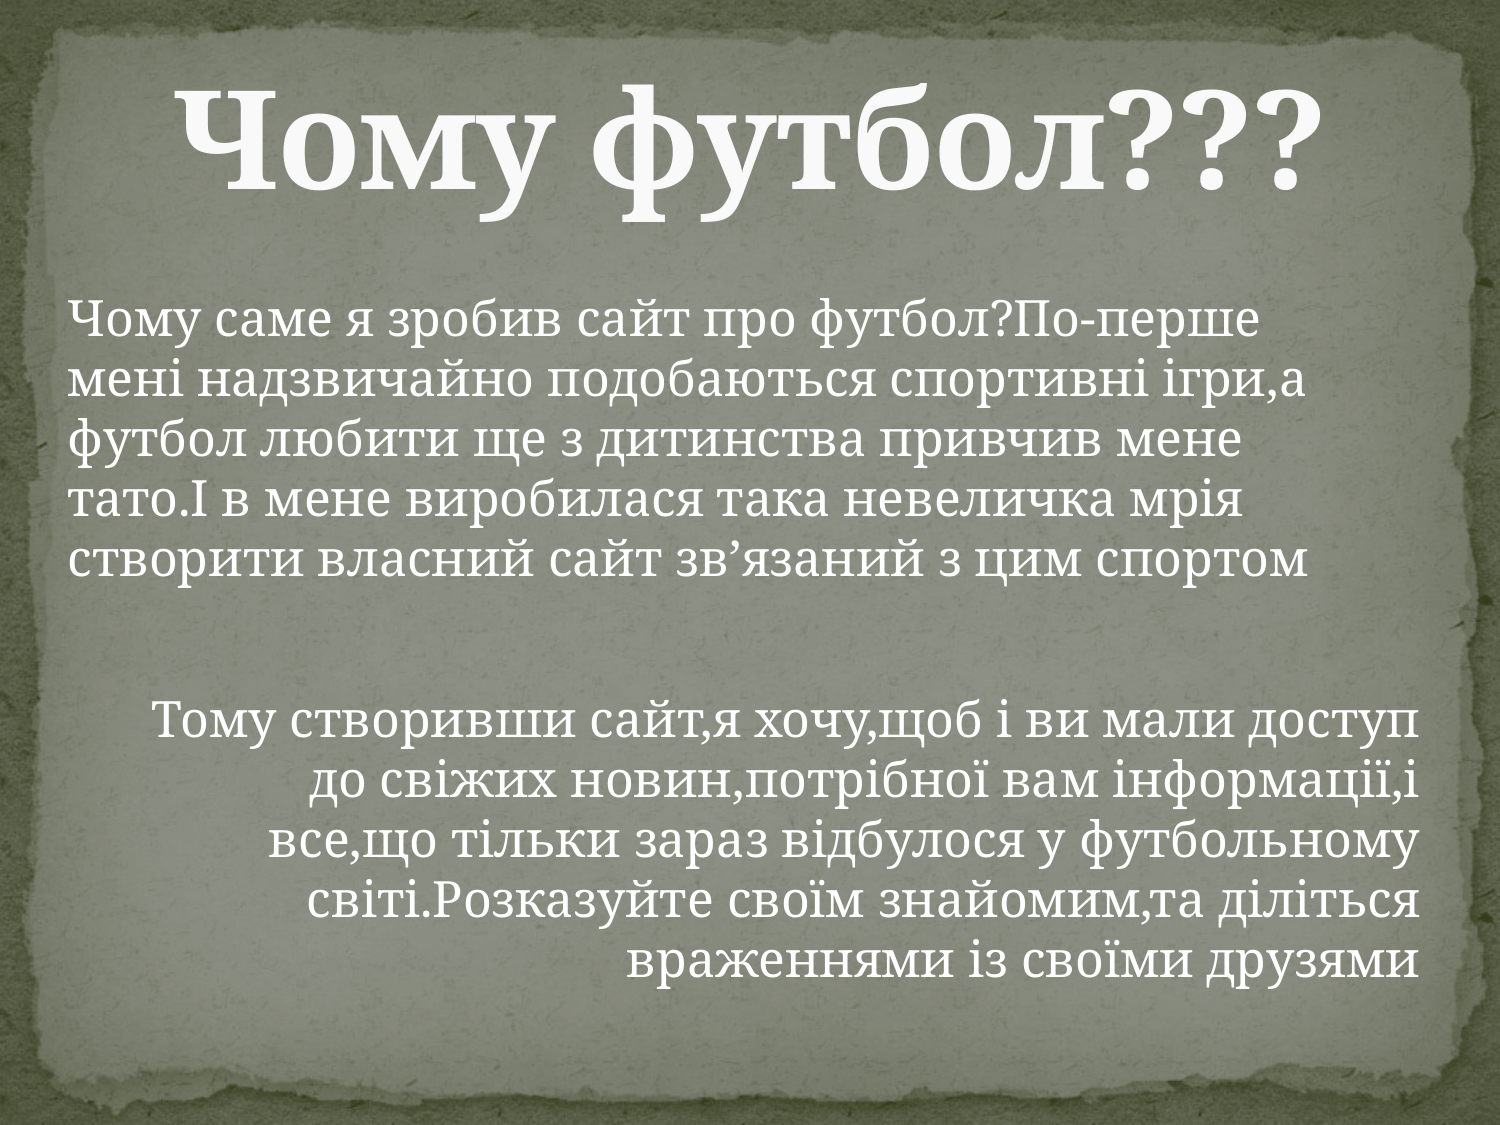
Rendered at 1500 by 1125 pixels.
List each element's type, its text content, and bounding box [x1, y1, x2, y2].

text_box Чому саме я зробив сайт про футбол?По-перше мені надзвичайно подобаються спортивні ігри,а футбол любити ще з дитинства привчив мене тато.І в мене виробилася така невеличка мрія створити власний сайт зв’язаний з цим спортом [53, 278, 1347, 594]
title Чому футбол??? [74, 24, 1425, 225]
text_box Тому створивши сайт,я хочу,щоб і ви мали доступ до свіжих новин,потрібної вам інформації,і все,що тільки зараз відбулося у футбольному світі.Розказуйте своїм знайомим,та діліться враженнями із своїми друзями [123, 680, 1435, 996]
